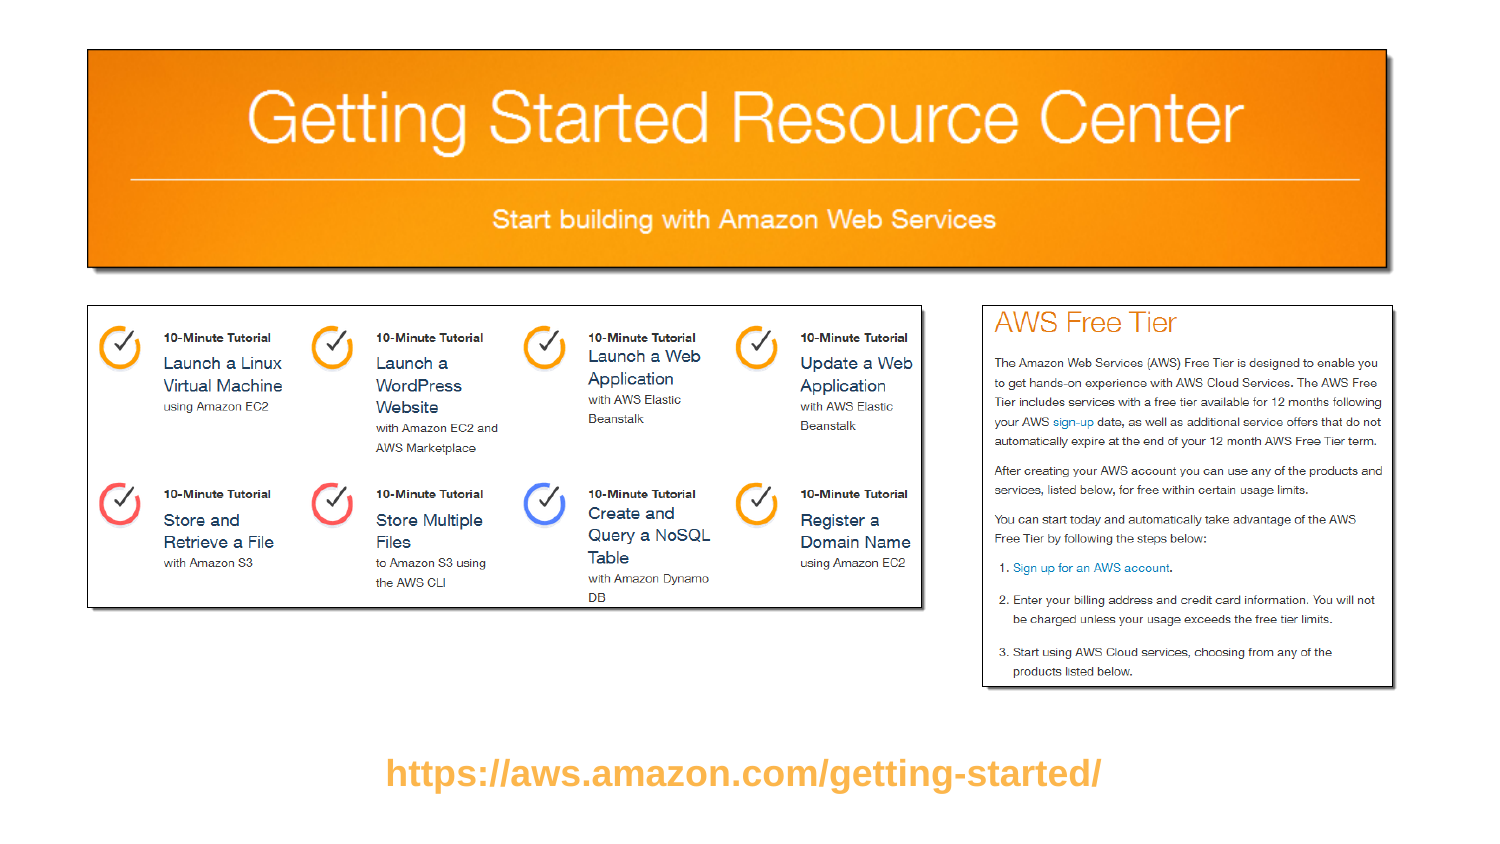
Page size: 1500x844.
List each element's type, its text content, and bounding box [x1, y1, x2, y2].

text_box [87, 49, 1401, 696]
text_box https://aws.amazon.com/getting-started/ [370, 741, 1118, 802]
